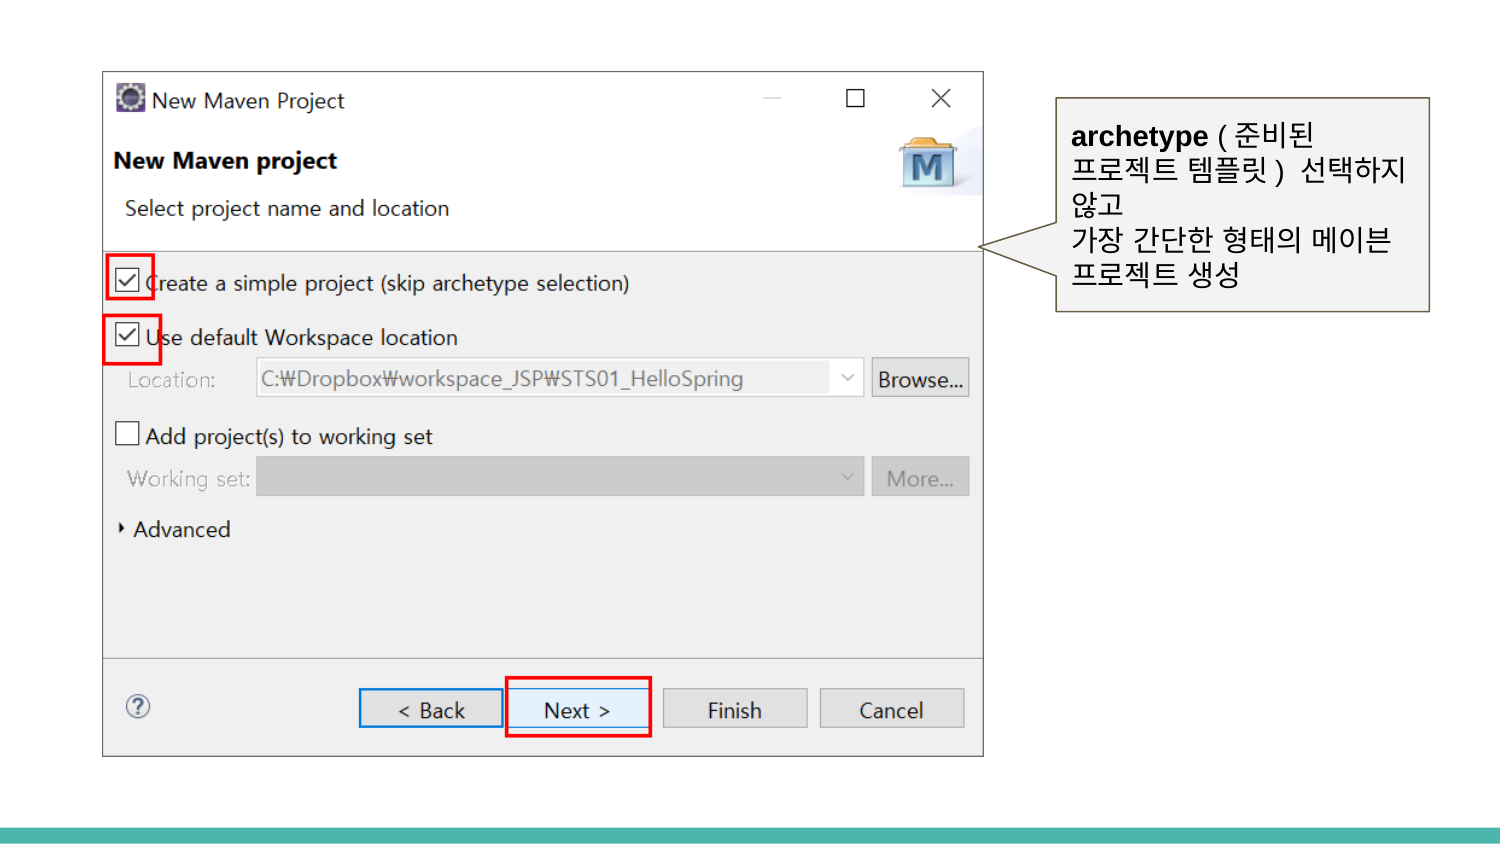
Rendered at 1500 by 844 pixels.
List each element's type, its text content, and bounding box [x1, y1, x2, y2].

text_box archetype (준비된 프로젝트 템플릿) 선택하지 않고 가장 간단한 형태의 메이븐 프로젝트 생성 [990, 97, 1430, 312]
picture [102, 71, 985, 757]
